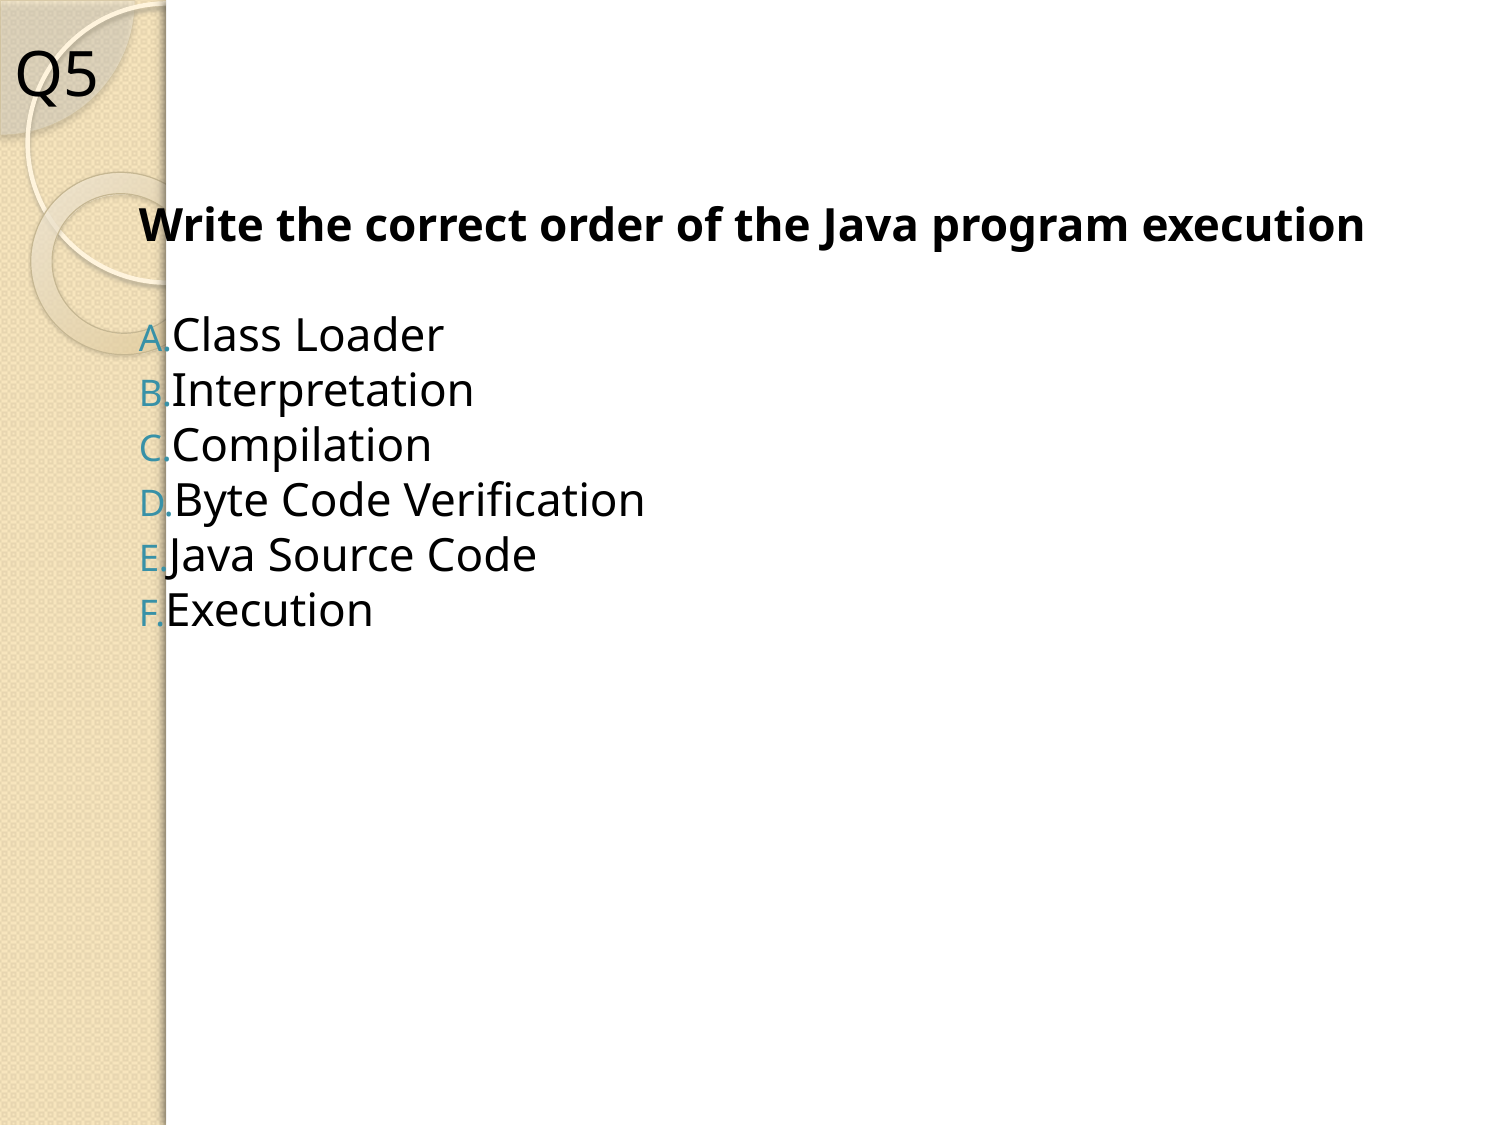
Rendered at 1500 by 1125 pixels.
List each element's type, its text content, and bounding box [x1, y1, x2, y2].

list Write the correct order of the Java program execution Class Loader Interpretation Compilation Byte Code Verification Java Source Code Execution [123, 188, 1500, 1104]
title Q5 [0, 25, 1318, 117]
